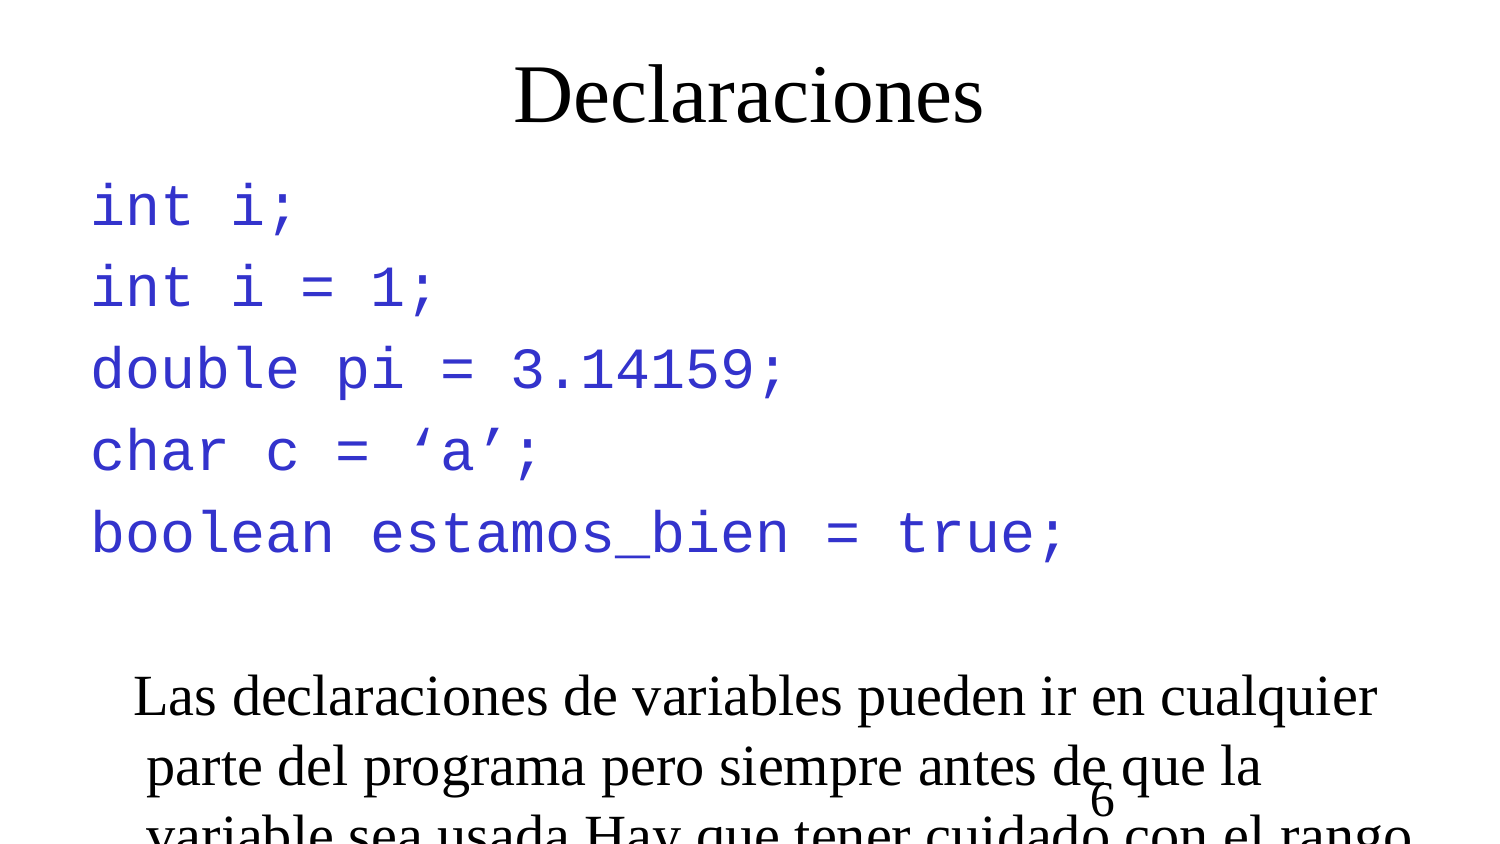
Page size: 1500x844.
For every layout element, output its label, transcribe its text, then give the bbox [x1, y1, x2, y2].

list int i; int i = 1; double pi = 3.14159; char c = ‘a’; boolean estamos_bien = true; Las declaraciones de variables pueden ir en cualquier parte del programa pero siempre antes de que la variable sea usada.Hay que tener cuidado con el rango de validez (scope) de la declaración [75, 159, 1438, 666]
title Declaraciones [112, 18, 1388, 159]
slide_number ‹#› [1074, 768, 1388, 826]
